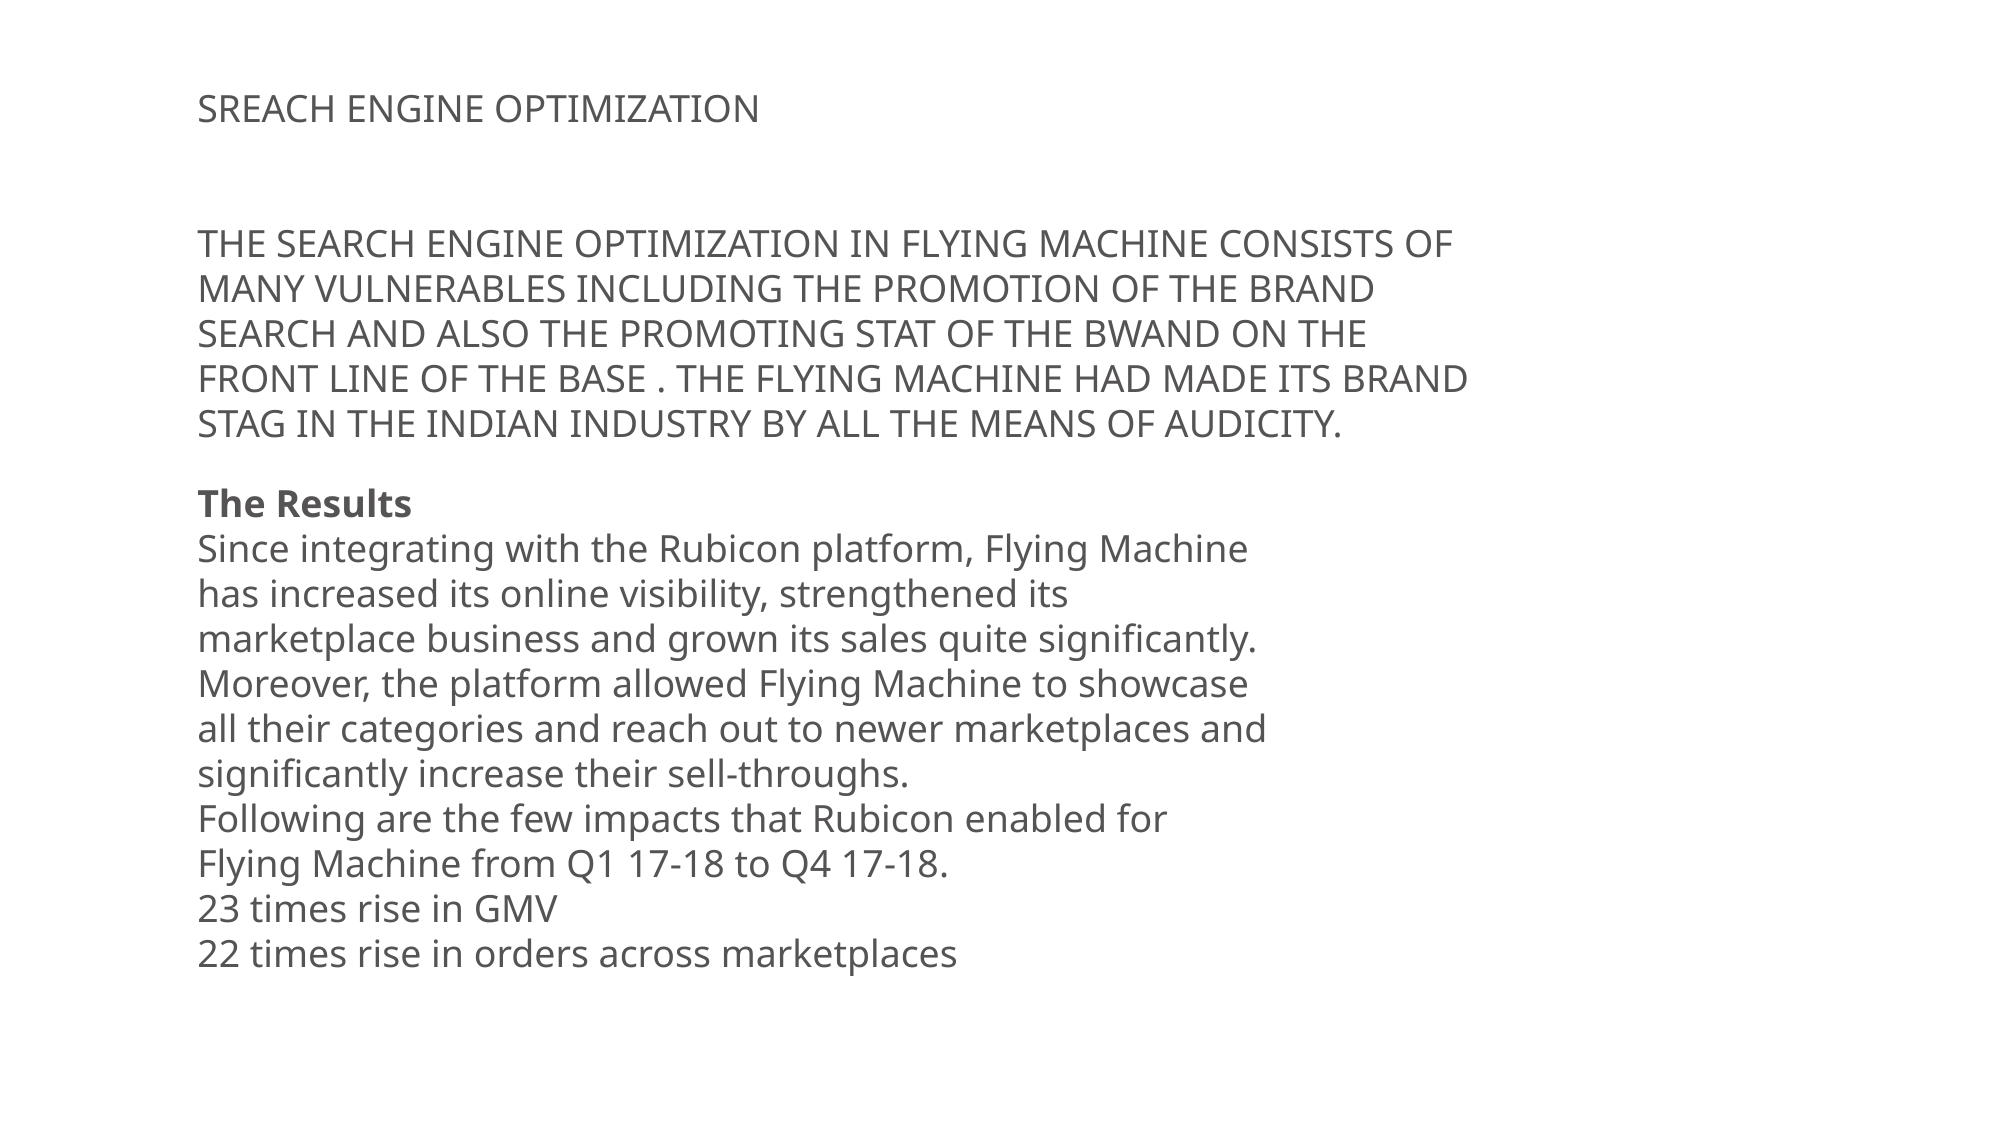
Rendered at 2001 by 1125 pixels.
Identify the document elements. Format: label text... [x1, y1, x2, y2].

text_box The Results Since integrating with the Rubicon platform, Flying Machine has increased its online visibility, strengthened its marketplace business and grown its sales quite significantly. Moreover, the platform allowed Flying Machine to showcase all their categories and reach out to newer marketplaces and significantly increase their sell-throughs. Following are the few impacts that Rubicon enabled for Flying Machine from Q1 17-18 to Q4 17-18. 23 times rise in GMV 22 times rise in orders across marketplaces [182, 427, 1295, 982]
text_box SREACH ENGINE OPTIMIZATION THE SEARCH ENGINE OPTIMIZATION IN FLYING MACHINE CONSISTS OF MANY VULNERABLES INCLUDING THE PROMOTION OF THE BRAND SEARCH AND ALSO THE PROMOTING STAT OF THE BWAND ON THE FRONT LINE OF THE BASE . THE FLYING MACHINE HAD MADE ITS BRAND STAG IN THE INDIAN INDUSTRY BY ALL THE MEANS OF AUDICITY. [182, 77, 1500, 453]
